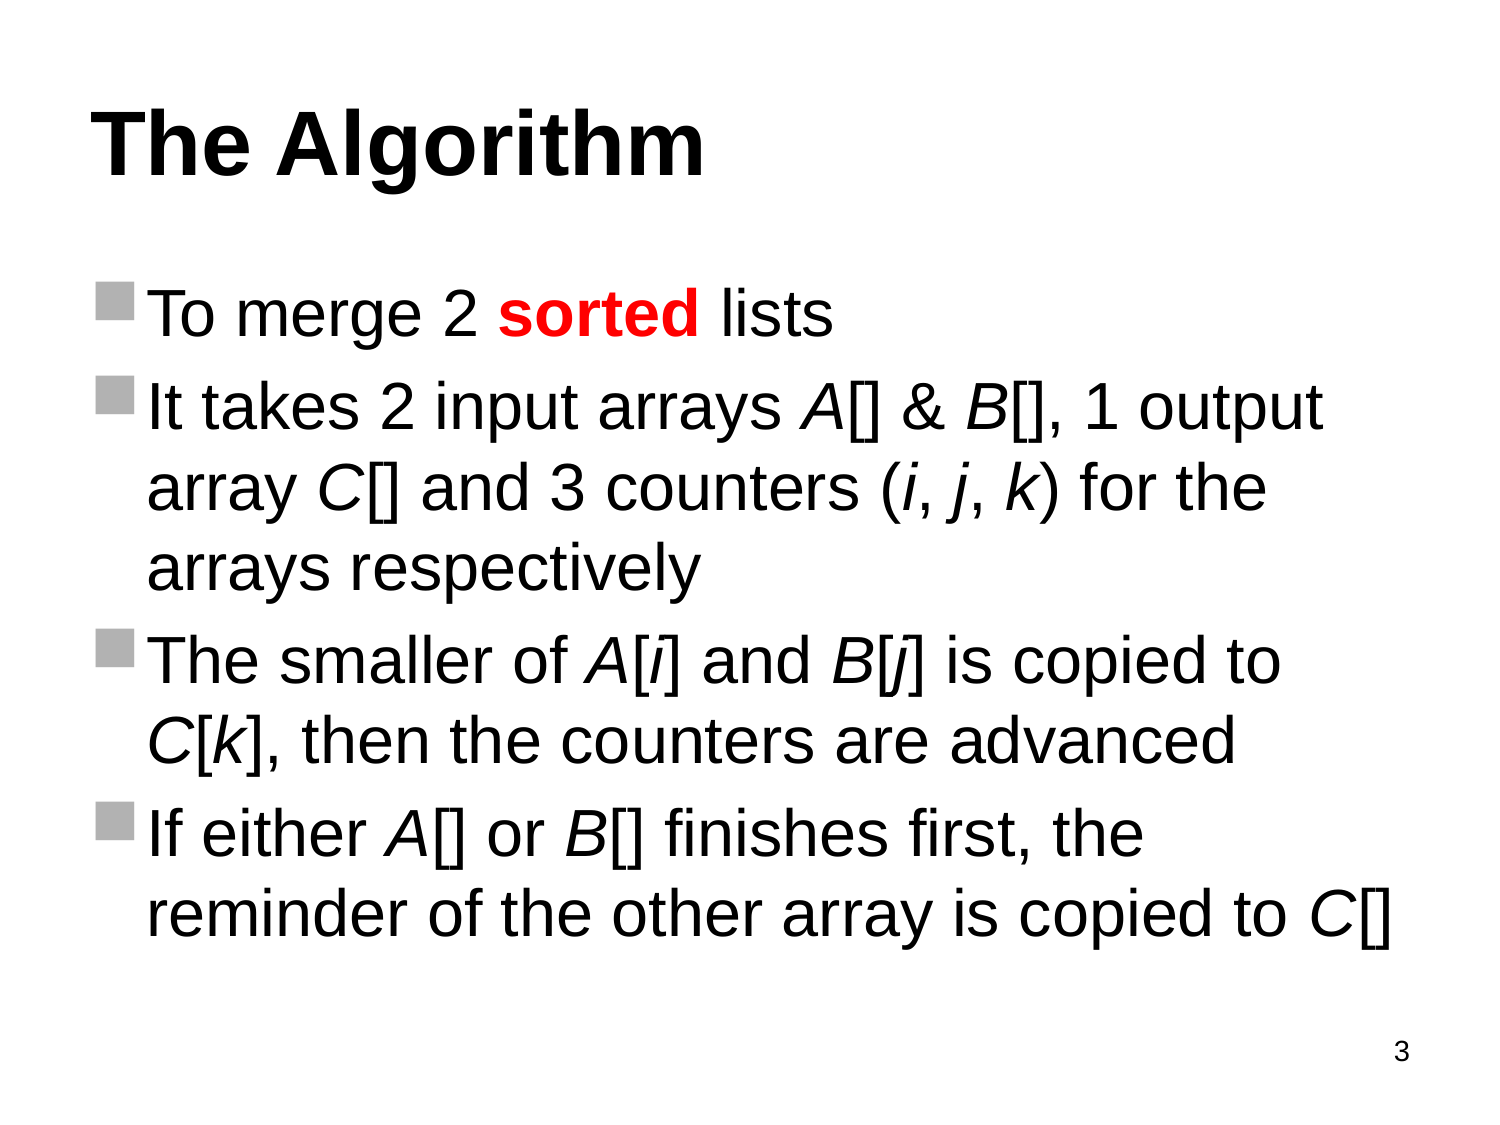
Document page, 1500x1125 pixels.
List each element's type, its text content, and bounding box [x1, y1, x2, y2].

title The Algorithm [75, 45, 1425, 233]
slide_number 3 [1074, 1024, 1425, 1103]
list To merge 2 sorted lists It takes 2 input arrays A[] & B[], 1 output array C[] and 3 counters (i, j, k) for the arrays respectively The smaller of A[i] and B[j] is copied to C[k], then the counters are advanced If either A[] or B[] finishes first, the reminder of the other array is copied to C[] [75, 262, 1425, 1005]
